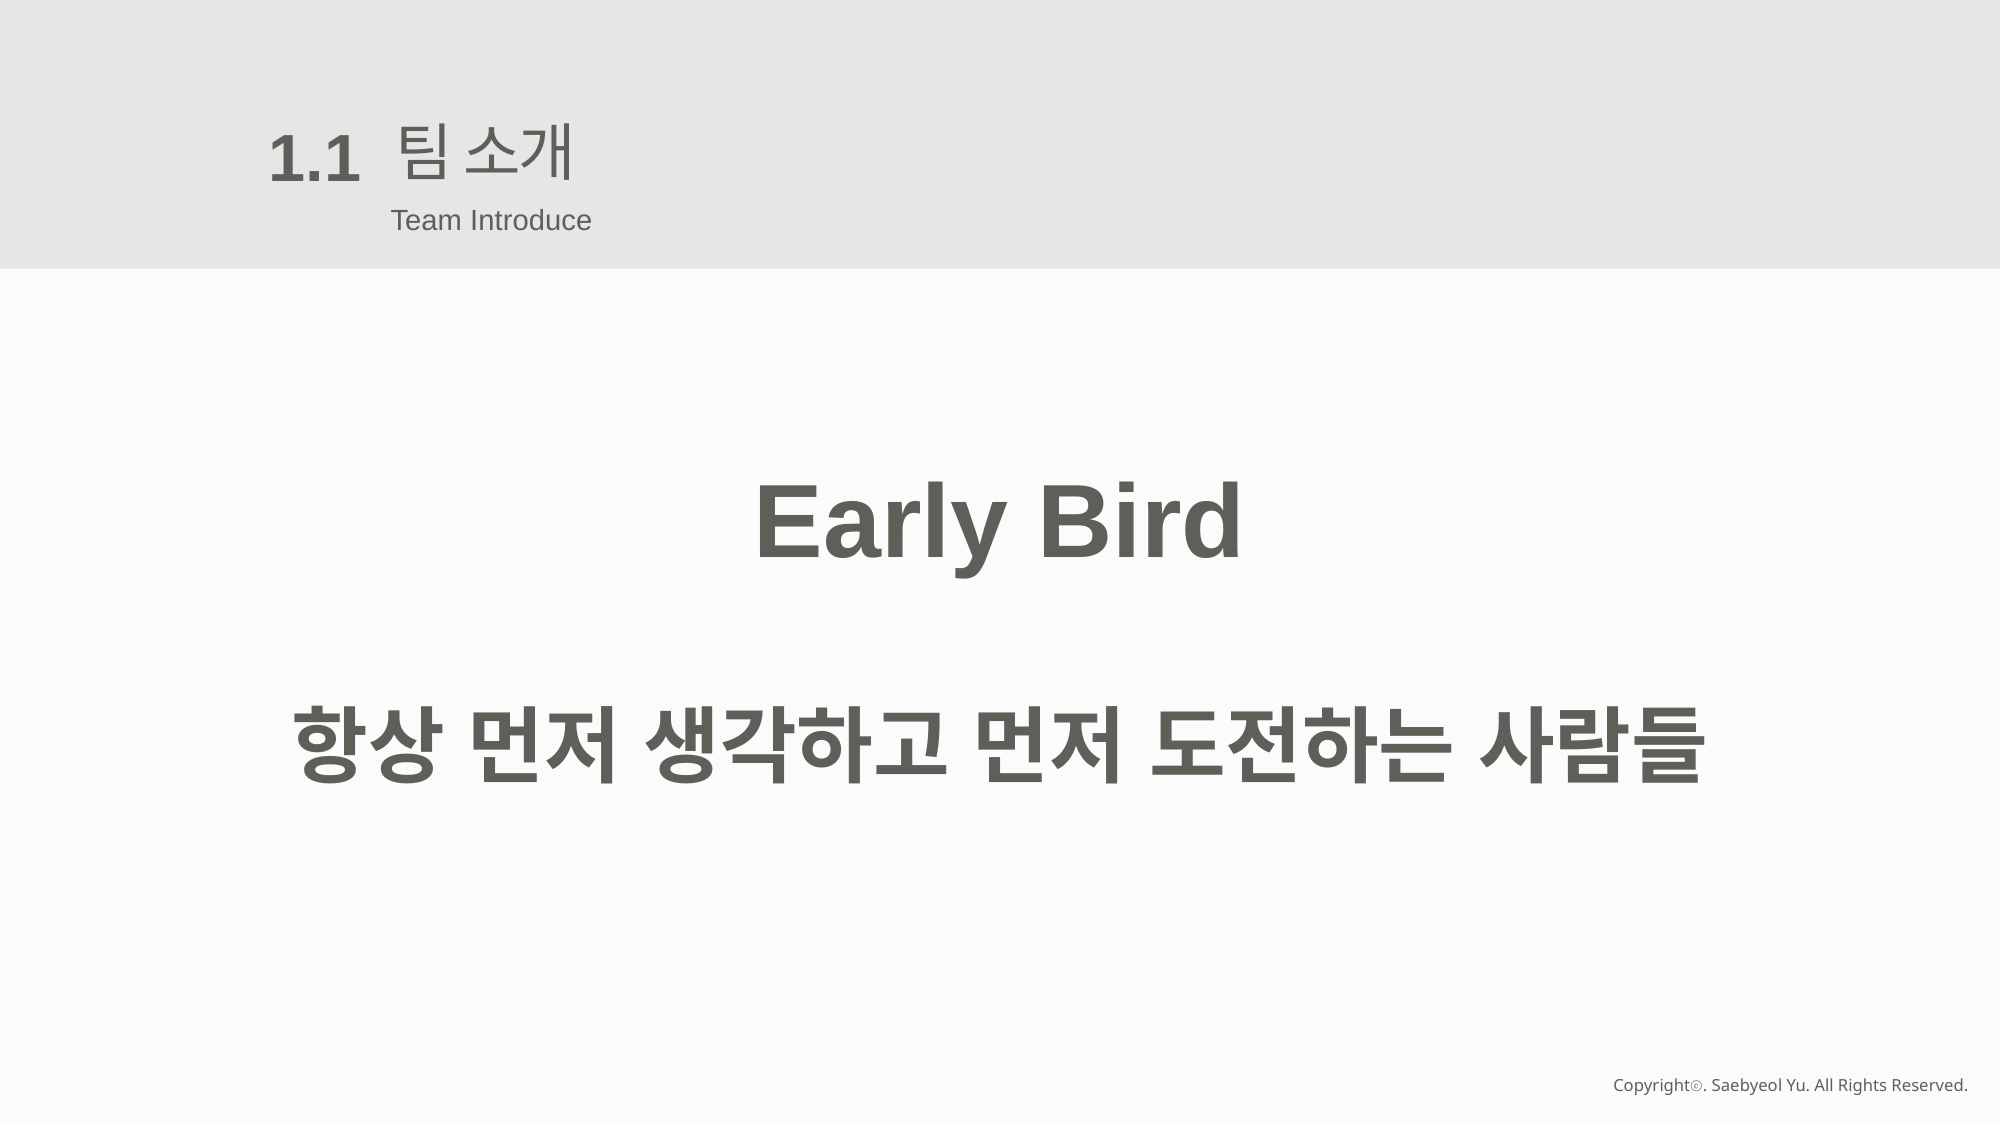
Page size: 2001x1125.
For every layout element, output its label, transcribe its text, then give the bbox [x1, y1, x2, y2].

text_box Early Bird [738, 446, 1262, 587]
text_box 1.1 [254, 106, 377, 202]
text_box 항상 먼저 생각하고 먼저 도전하는 사람들 [276, 685, 1724, 801]
text_box 팀 소개 [380, 105, 591, 193]
text_box [0, 0, 2000, 270]
text_box Team Introduce [375, 193, 608, 244]
